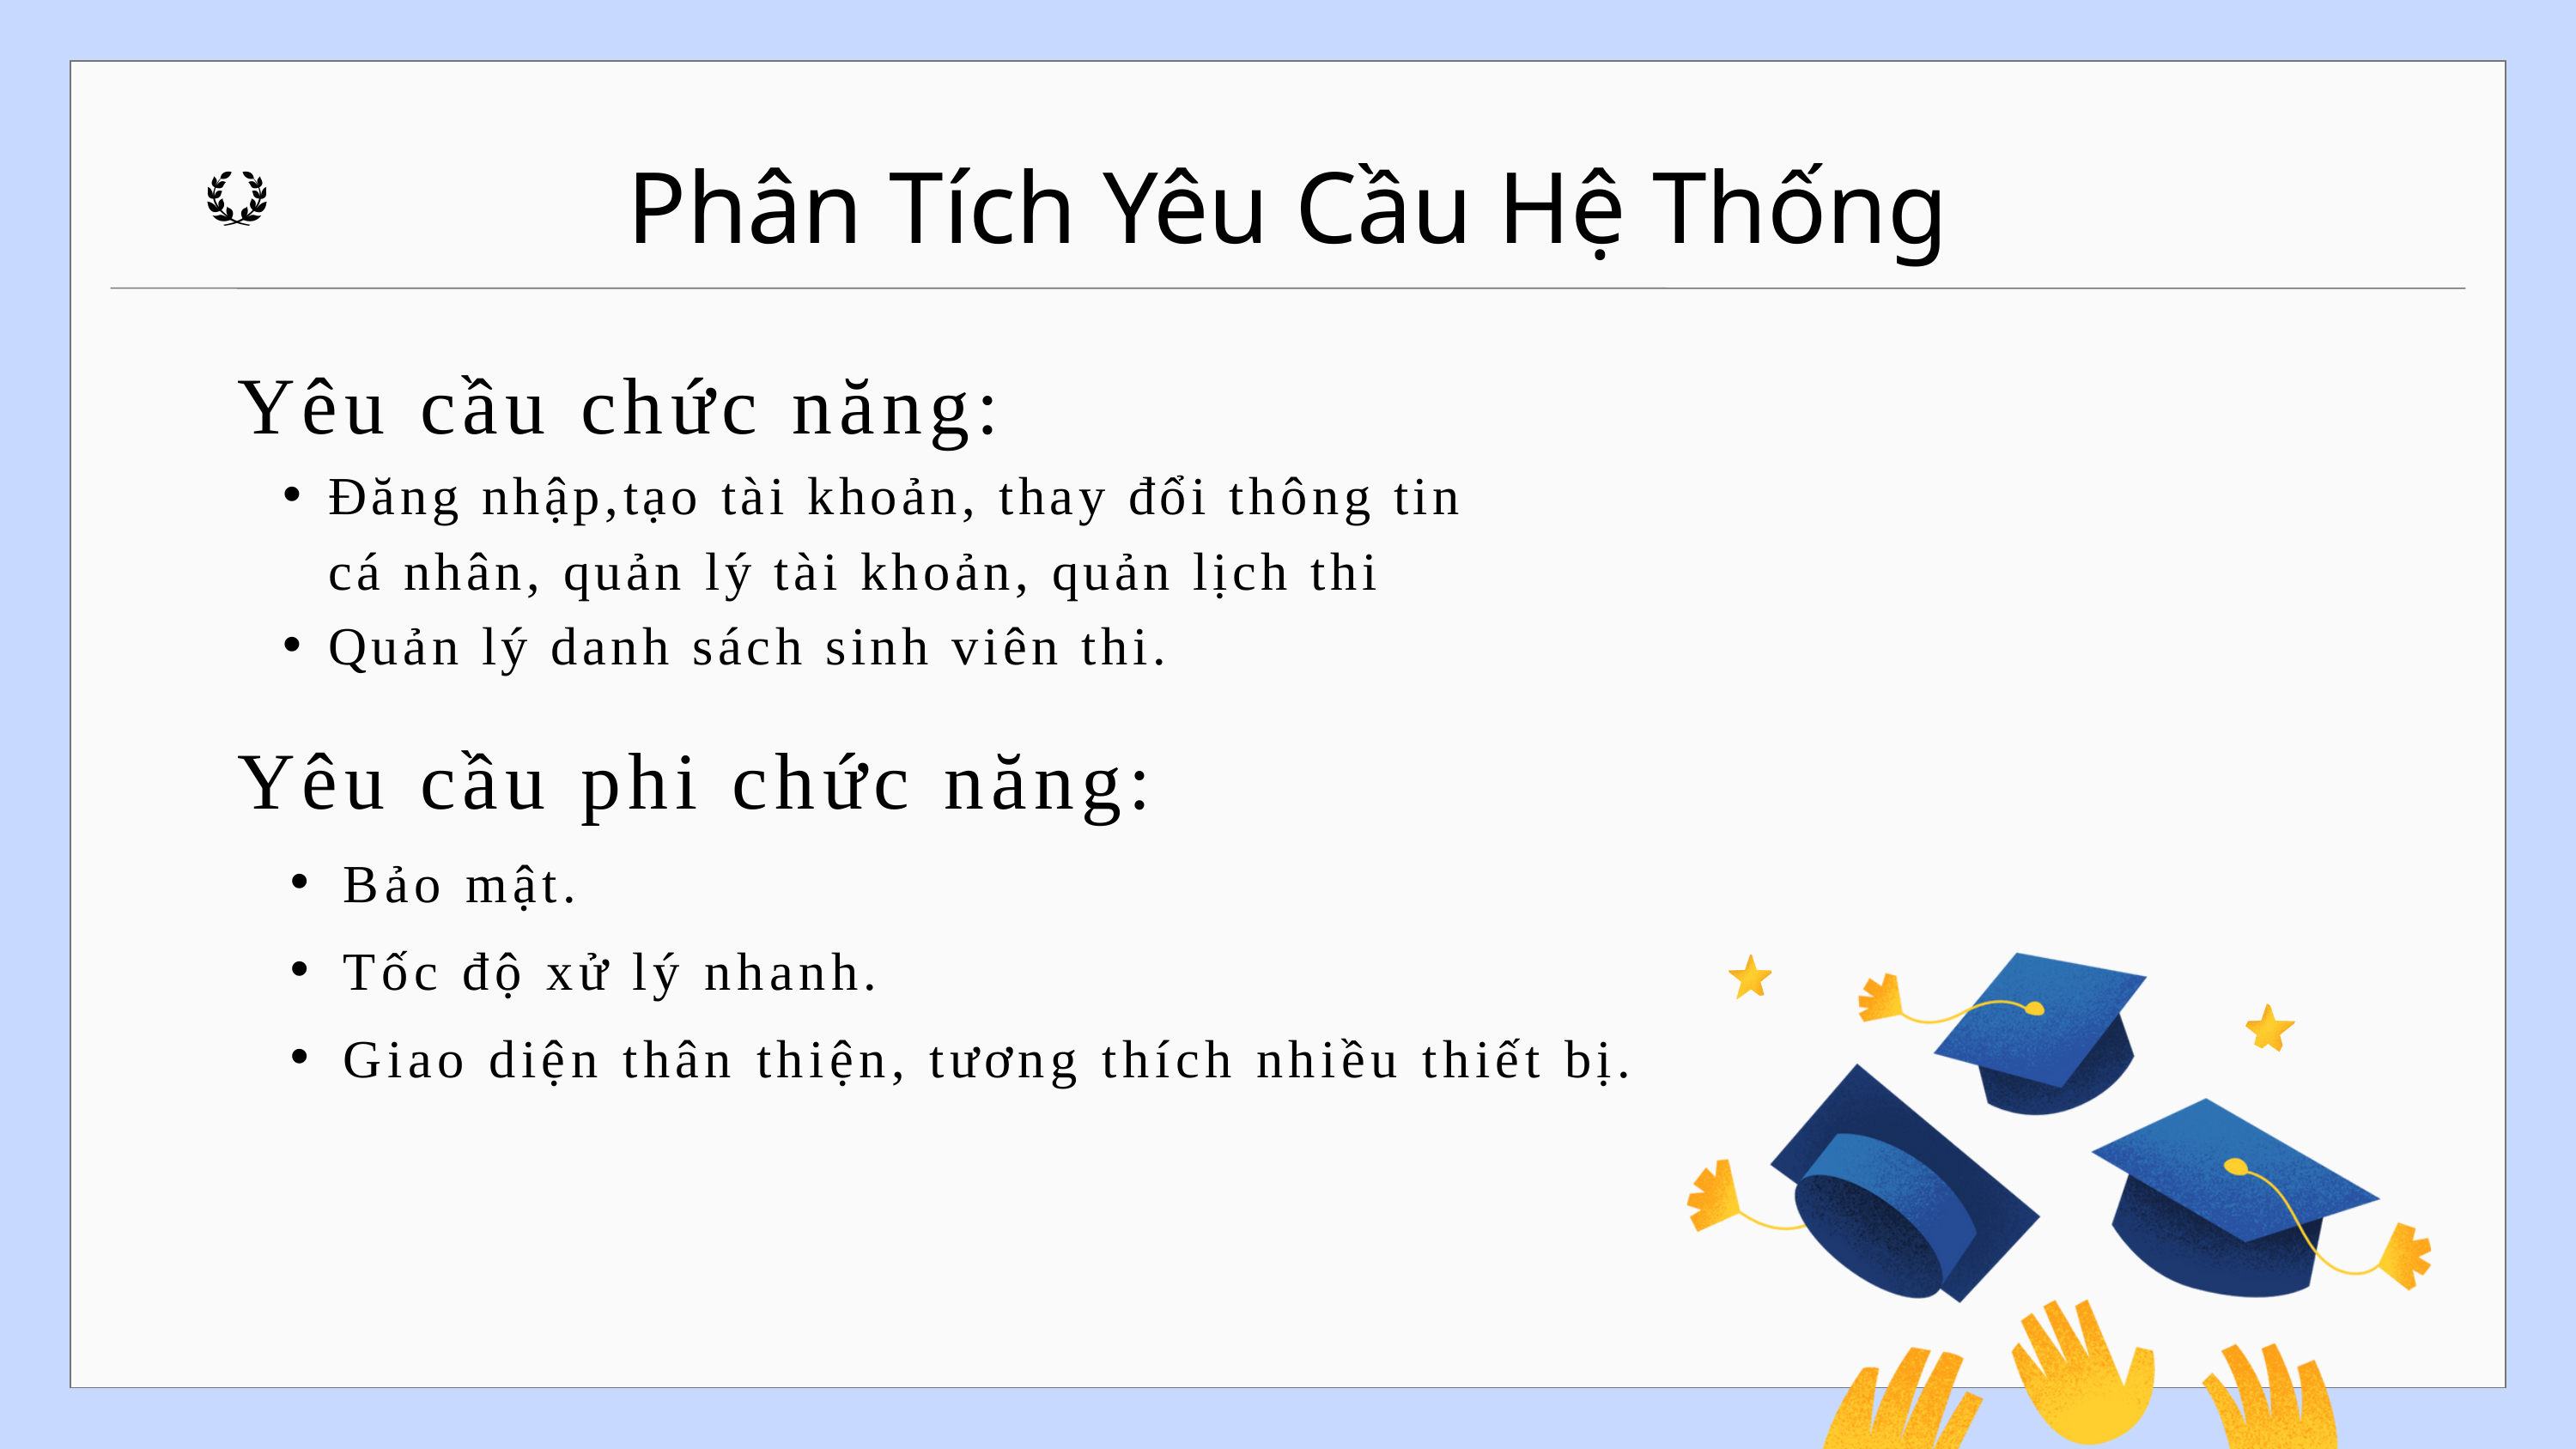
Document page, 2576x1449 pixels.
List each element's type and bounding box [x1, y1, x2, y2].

text_box [1686, 951, 2432, 1449]
text_box [70, 60, 2506, 1388]
